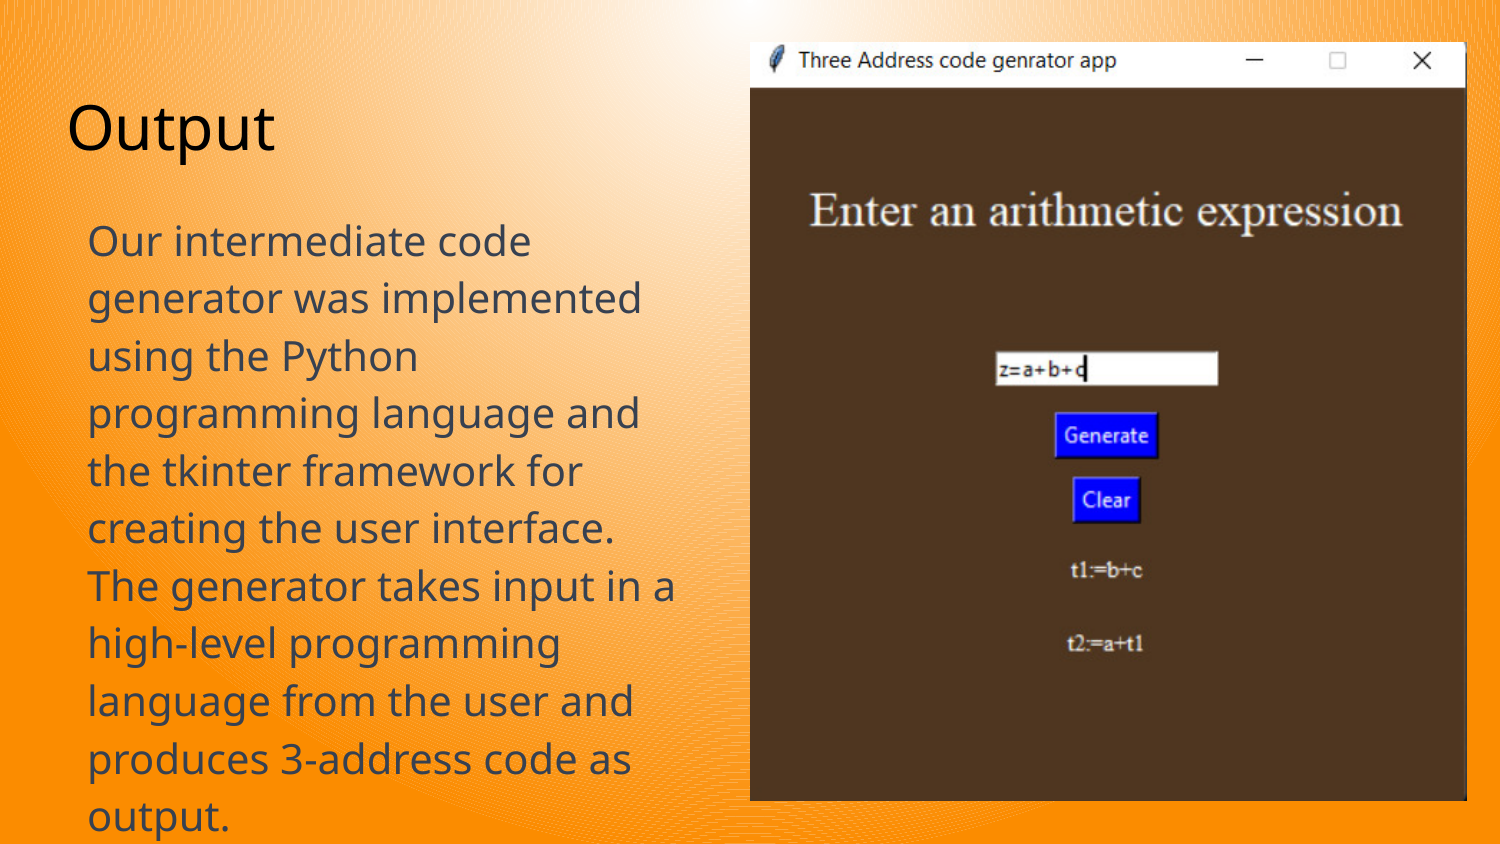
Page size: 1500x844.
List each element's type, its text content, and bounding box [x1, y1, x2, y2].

list Our intermediate code generator was implemented using the Python programming language and the tkinter framework for creating the user interface. The generator takes input in a high-level programming language from the user and produces 3-address code as output. [51, 192, 708, 750]
picture [749, 42, 1467, 801]
title Output [51, 72, 744, 174]
